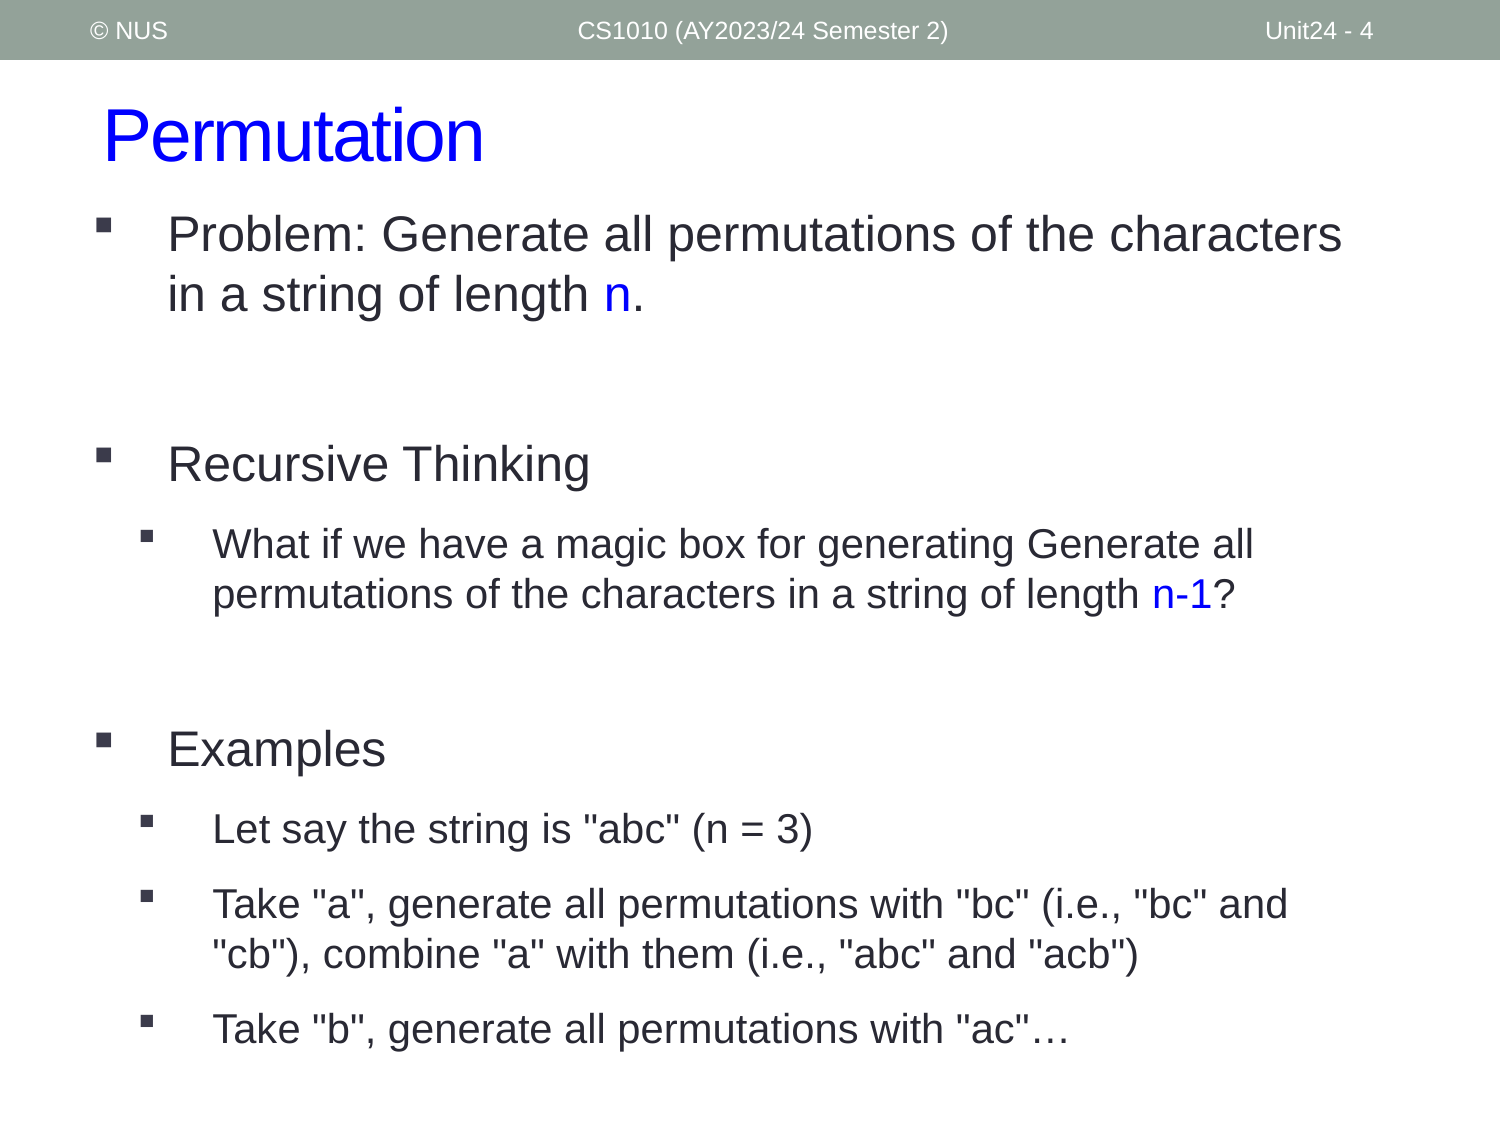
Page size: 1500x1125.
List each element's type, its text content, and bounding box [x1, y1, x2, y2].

slide_number © NUS [75, 3, 550, 57]
slide_number Unit24 - 4 [1250, 3, 1425, 57]
text_box Problem: Generate all permutations of the characters in a string of length n. Recursive Thinking What if we have a magic box for generating Generate all permutations of the characters in a string of length n-1? Examples Let say the string is "abc" (n = 3) Take "a", generate all permutations with "bc" (i.e., "bc" and "cb"), combine "a" with them (i.e., "abc" and "acb") Take "b", generate all permutations with "ac"… [77, 193, 1382, 1076]
title Permutation [87, 62, 1463, 200]
footer CS1010 (AY2023/24 Semester 2) [562, 3, 1238, 57]
